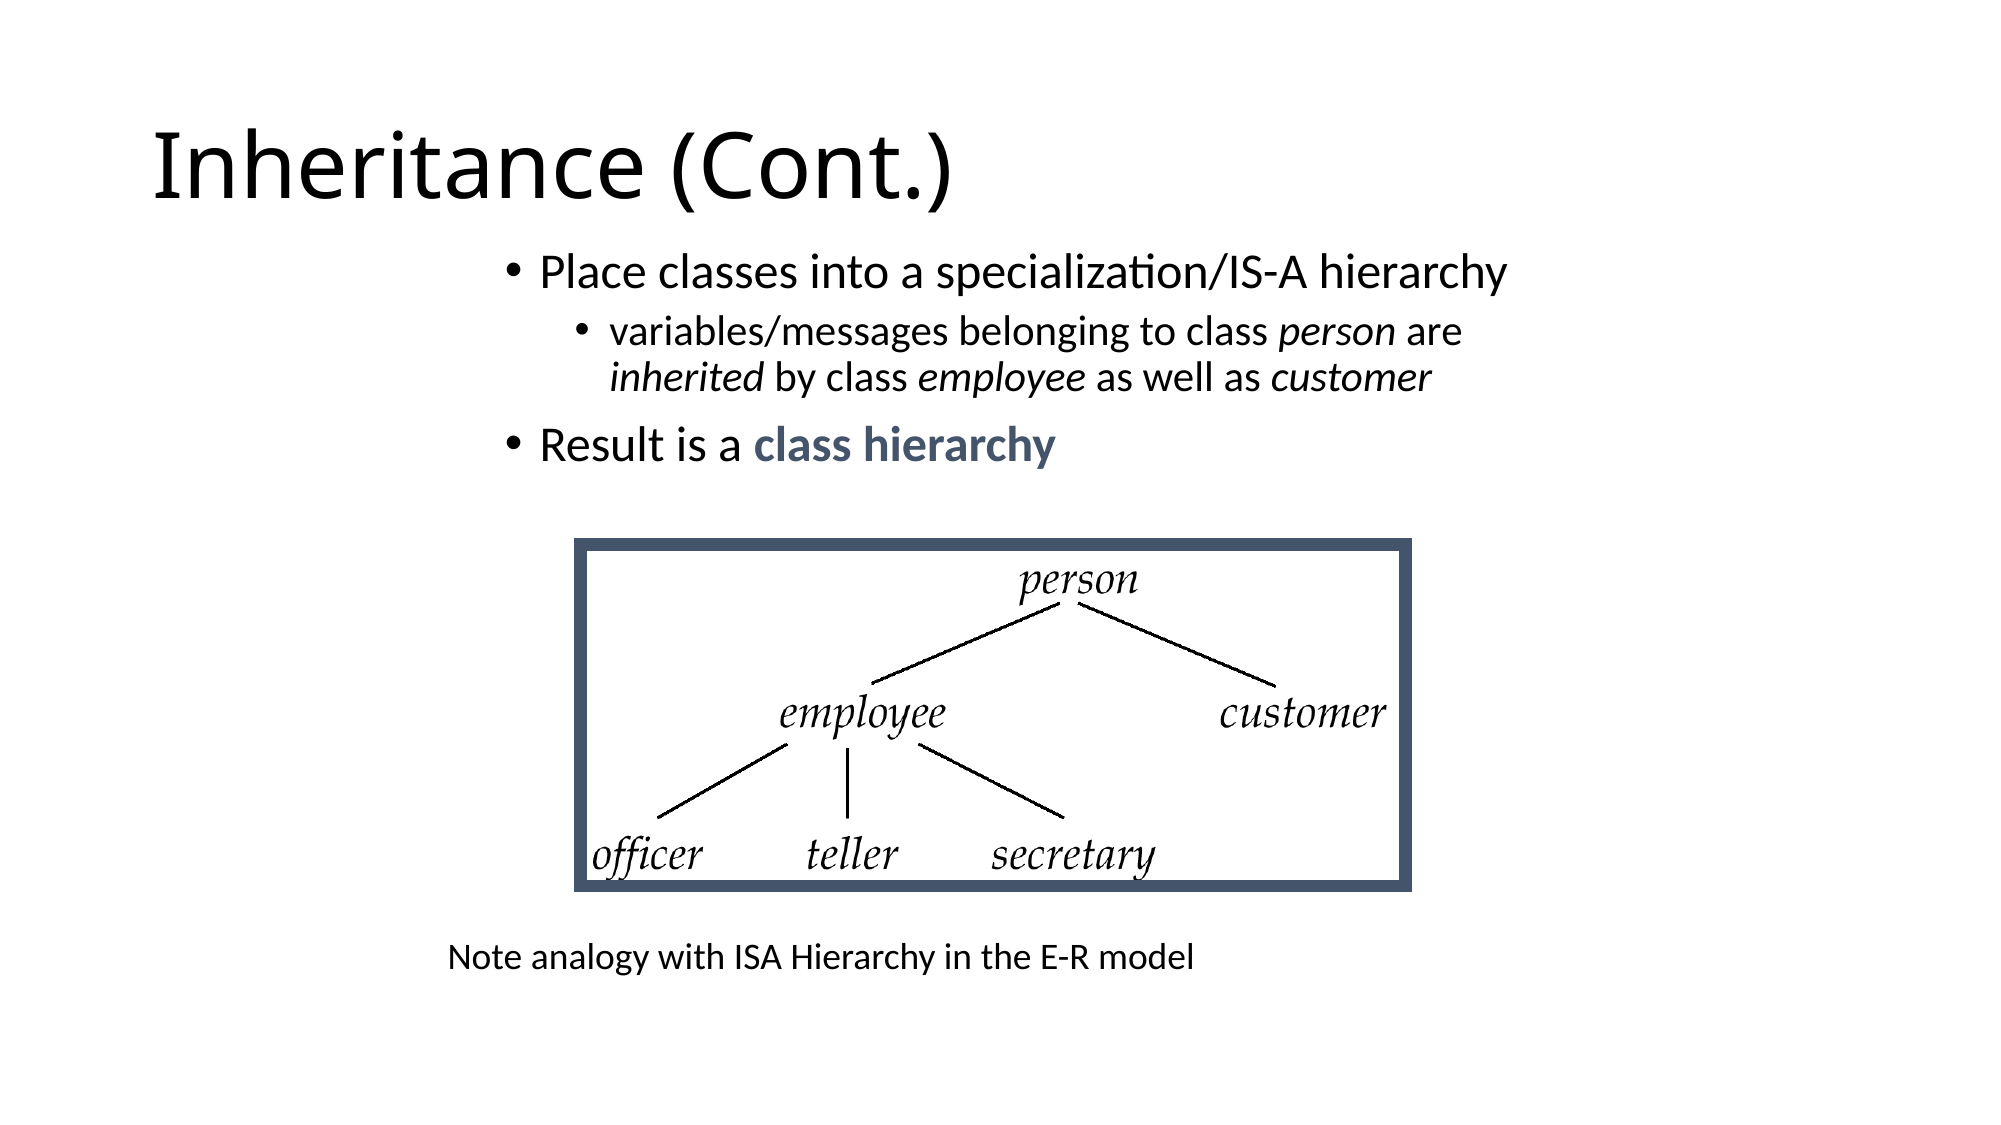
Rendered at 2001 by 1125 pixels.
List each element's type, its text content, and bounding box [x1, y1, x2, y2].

picture [586, 550, 1399, 880]
list Place classes into a specialization/IS-A hierarchy variables/messages belonging to class person are inherited by class employee as well as customer Result is a class hierarchy [489, 237, 1583, 518]
title Inheritance (Cont.) [137, 59, 1863, 278]
text_box Note analogy with ISA Hierarchy in the E-R model [432, 925, 1211, 985]
